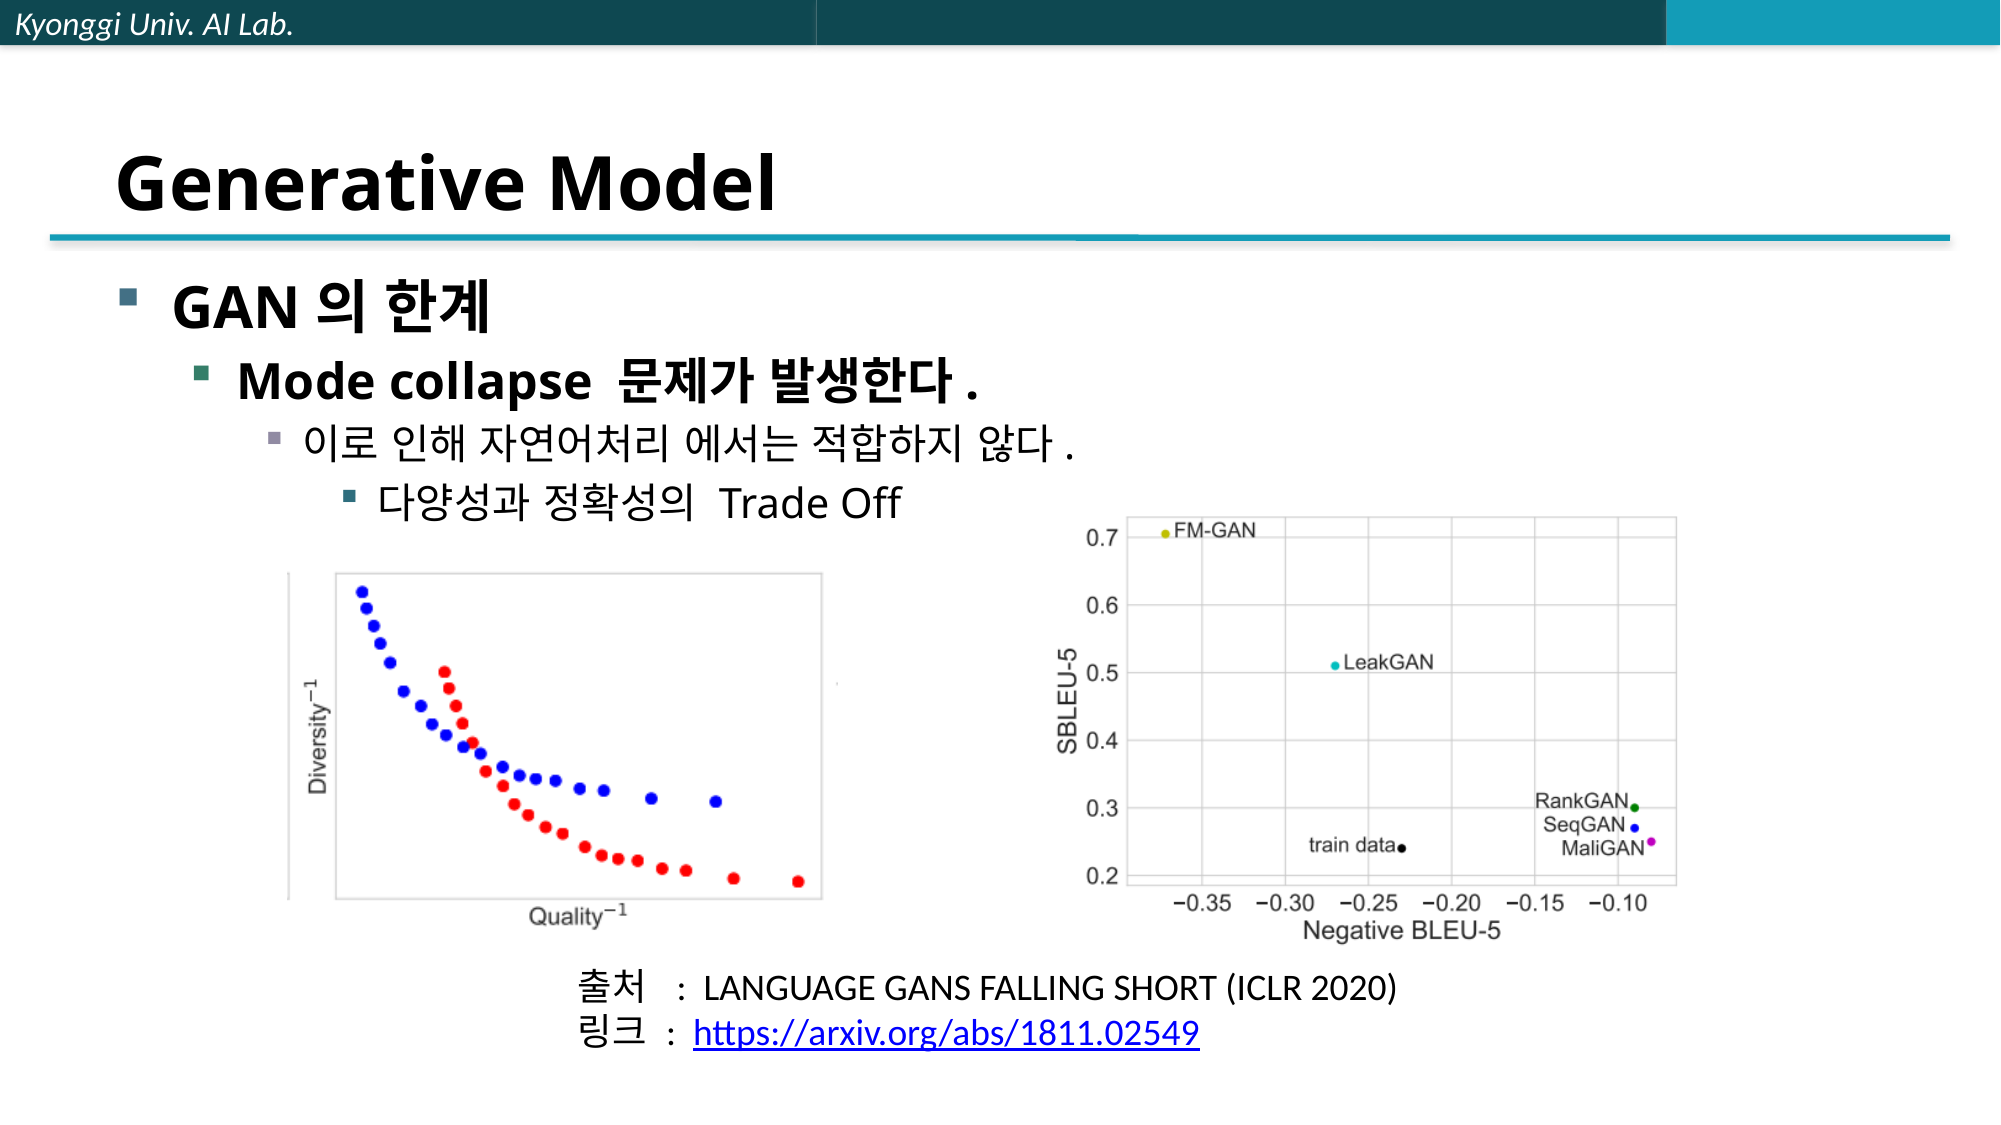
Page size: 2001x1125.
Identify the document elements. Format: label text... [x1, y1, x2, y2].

picture [1031, 498, 1692, 949]
list GAN의 한계 Mode collapse 문제가 발생한다. 이로 인해 자연어처리 에서는 적합하지 않다. 다양성과 정확성의 Trade Off [99, 262, 1900, 1075]
picture [287, 556, 839, 942]
text_box 출처 : LANGUAGE GANS FALLING SHORT (ICLR 2020) 링크 : https://arxiv.org/abs/1811.02549 [562, 955, 1508, 1106]
title Generative Model [99, 45, 1900, 233]
